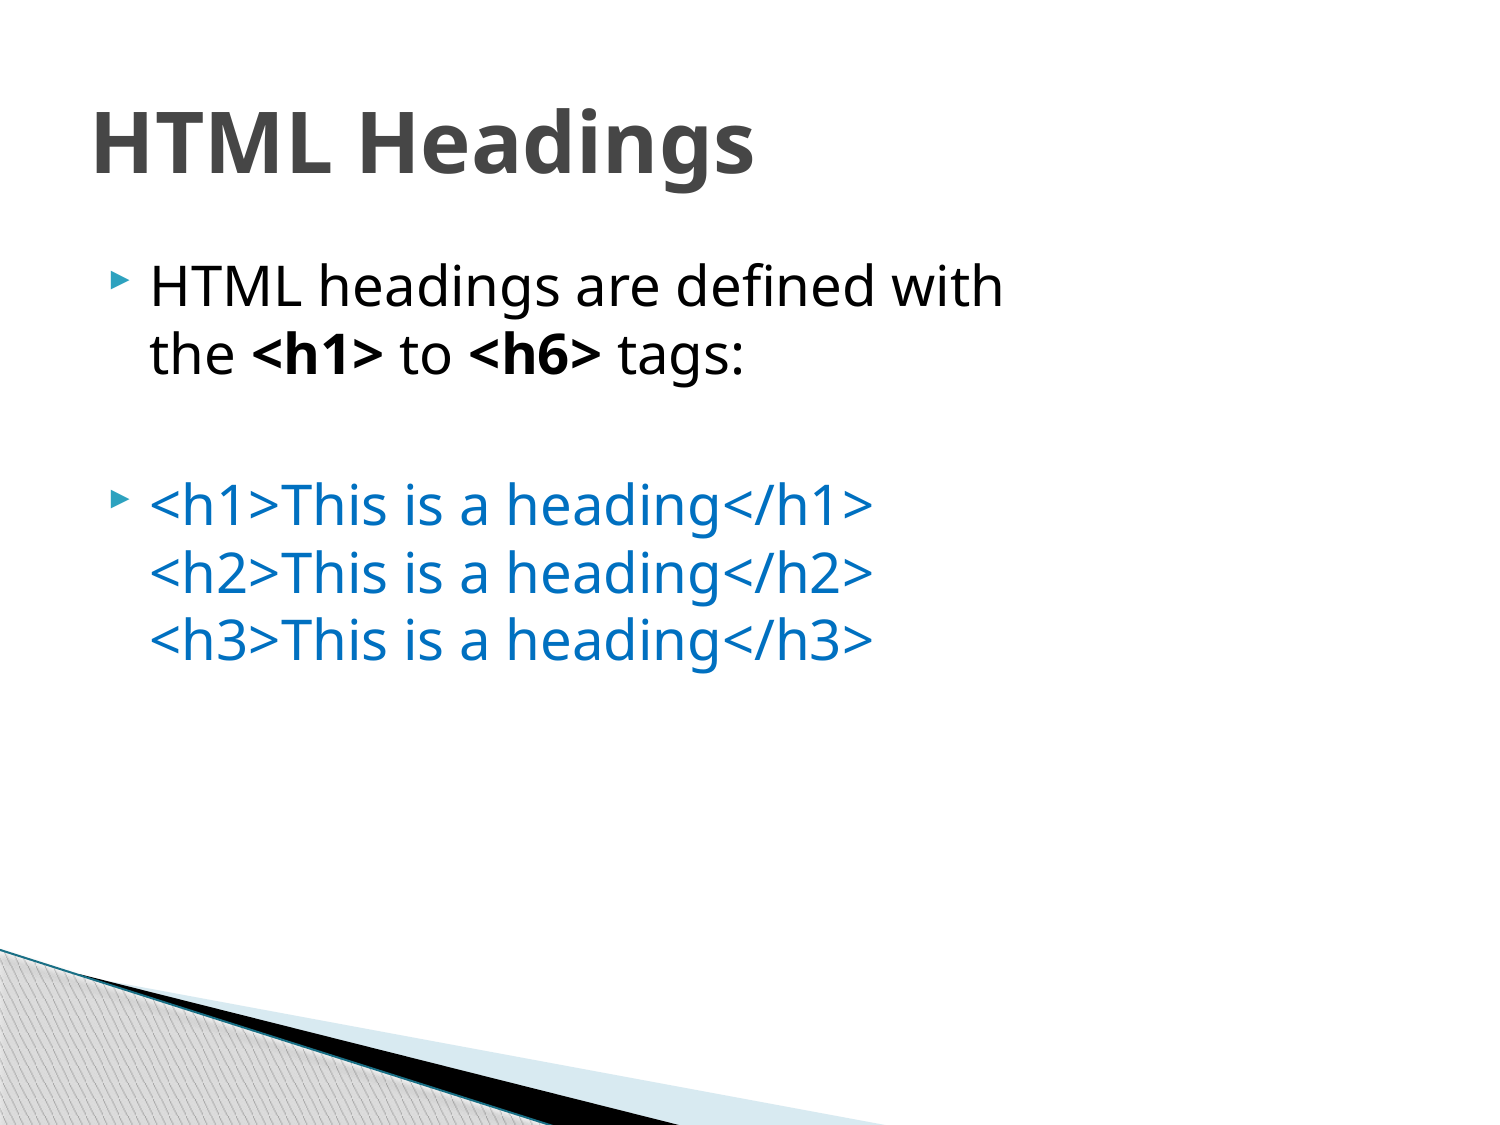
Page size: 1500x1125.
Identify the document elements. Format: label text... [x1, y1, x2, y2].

list HTML headings are defined with the <h1> to <h6> tags: <h1>This is a heading</h1> <h2>This is a heading</h2> <h3>This is a heading</h3> [75, 243, 1425, 986]
title HTML Headings [75, 45, 1425, 233]
